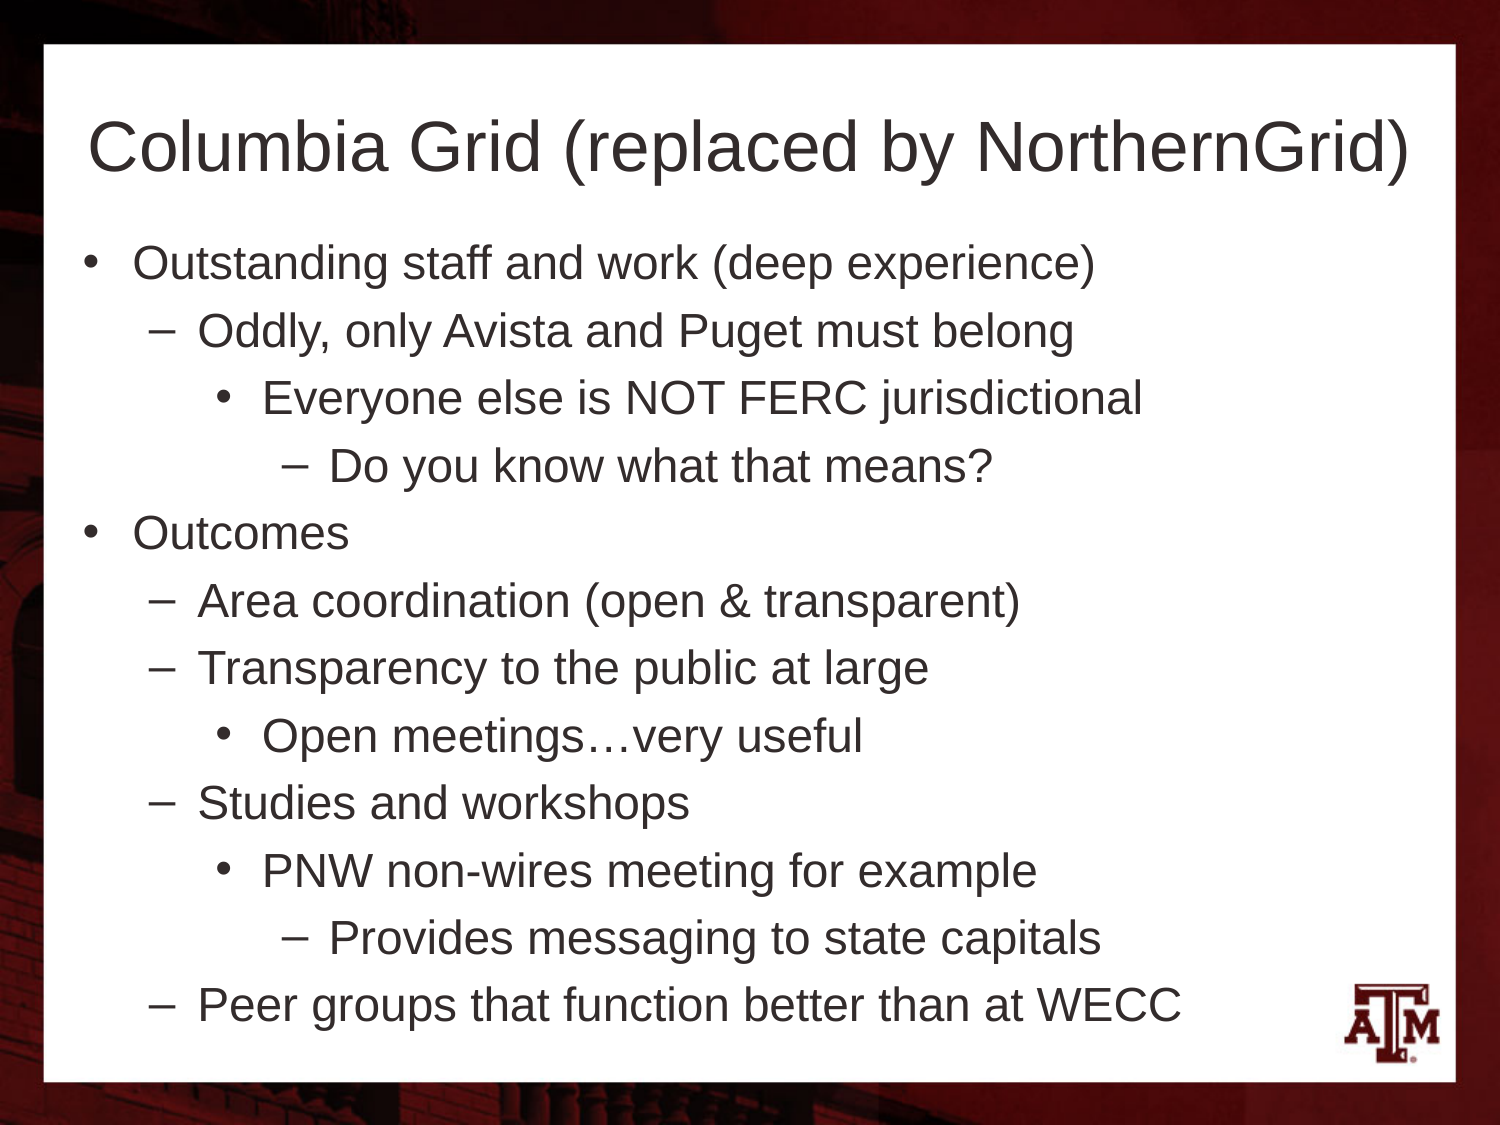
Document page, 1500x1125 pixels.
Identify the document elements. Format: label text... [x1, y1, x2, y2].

title Columbia Grid (replaced by NorthernGrid) [74, 53, 1426, 224]
picture [0, 0, 1500, 1125]
list Outstanding staff and work (deep experience) Oddly, only Avista and Puget must belong Everyone else is NOT FERC jurisdictional Do you know what that means? Outcomes Area coordination (open & transparent) Transparency to the public at large Open meetings…very useful Studies and workshops PNW non-wires meeting for example Provides messaging to state capitals Peer groups that function better than at WECC [74, 224, 1426, 1041]
